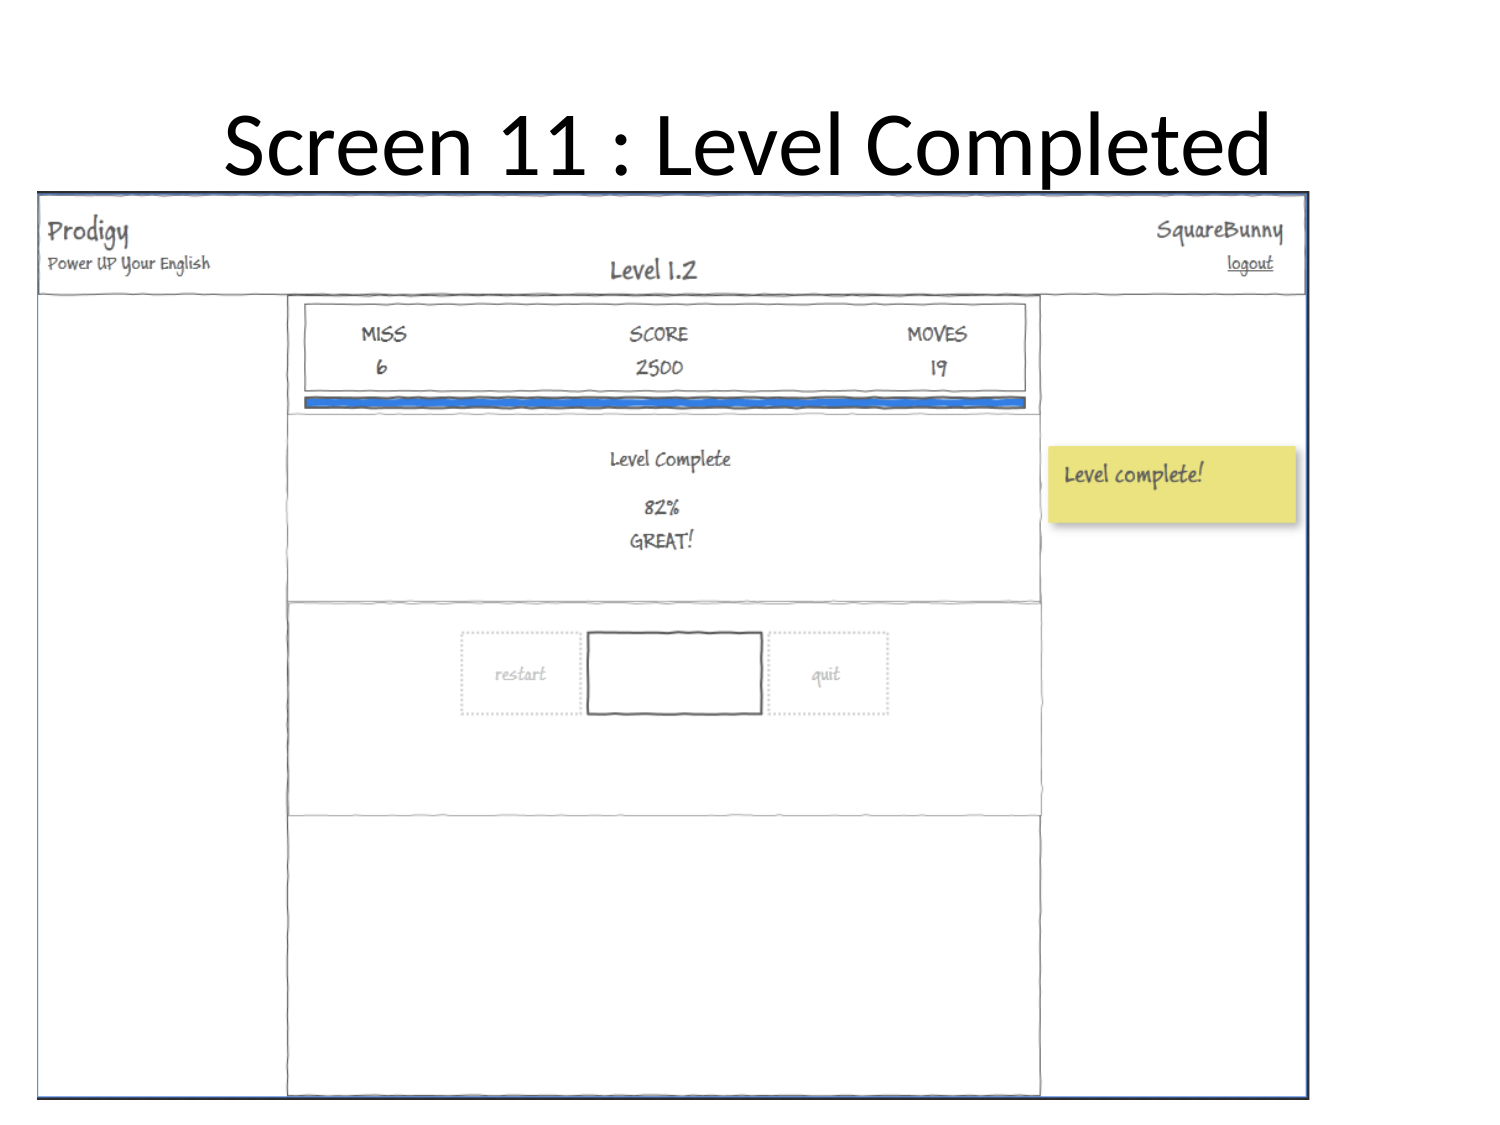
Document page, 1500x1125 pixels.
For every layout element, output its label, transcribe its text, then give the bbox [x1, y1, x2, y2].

title Screen 11 : Level Completed [75, 45, 1425, 189]
picture [37, 191, 1463, 1100]
